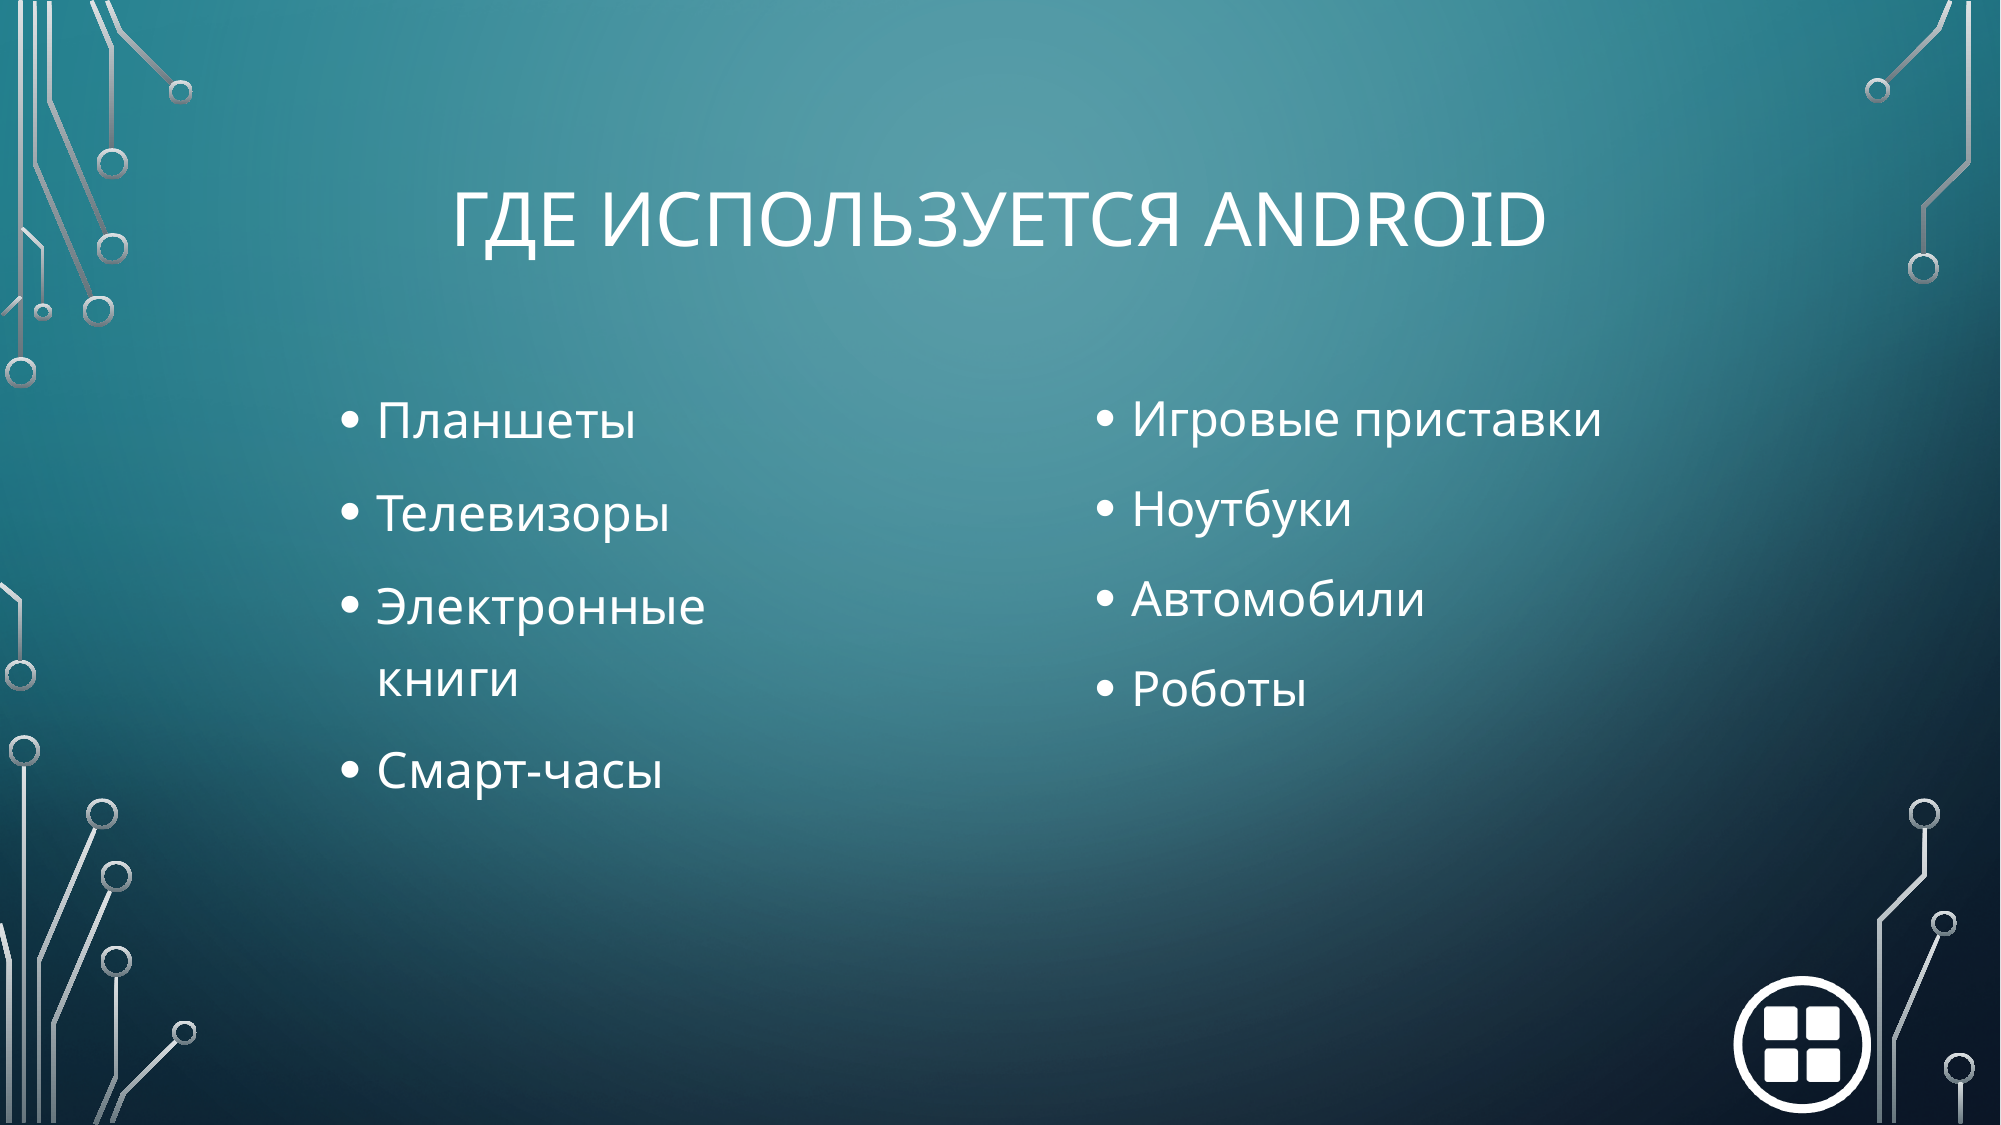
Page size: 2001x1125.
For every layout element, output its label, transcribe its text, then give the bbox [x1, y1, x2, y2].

title Где используется Android [187, 101, 1813, 344]
list Планшеты Телевизоры Электронные книги Смарт-часы [324, 369, 877, 950]
picture [1732, 974, 1872, 1115]
text_box Игровые приставки Ноутбуки Автомобили Роботы [1079, 368, 1632, 787]
